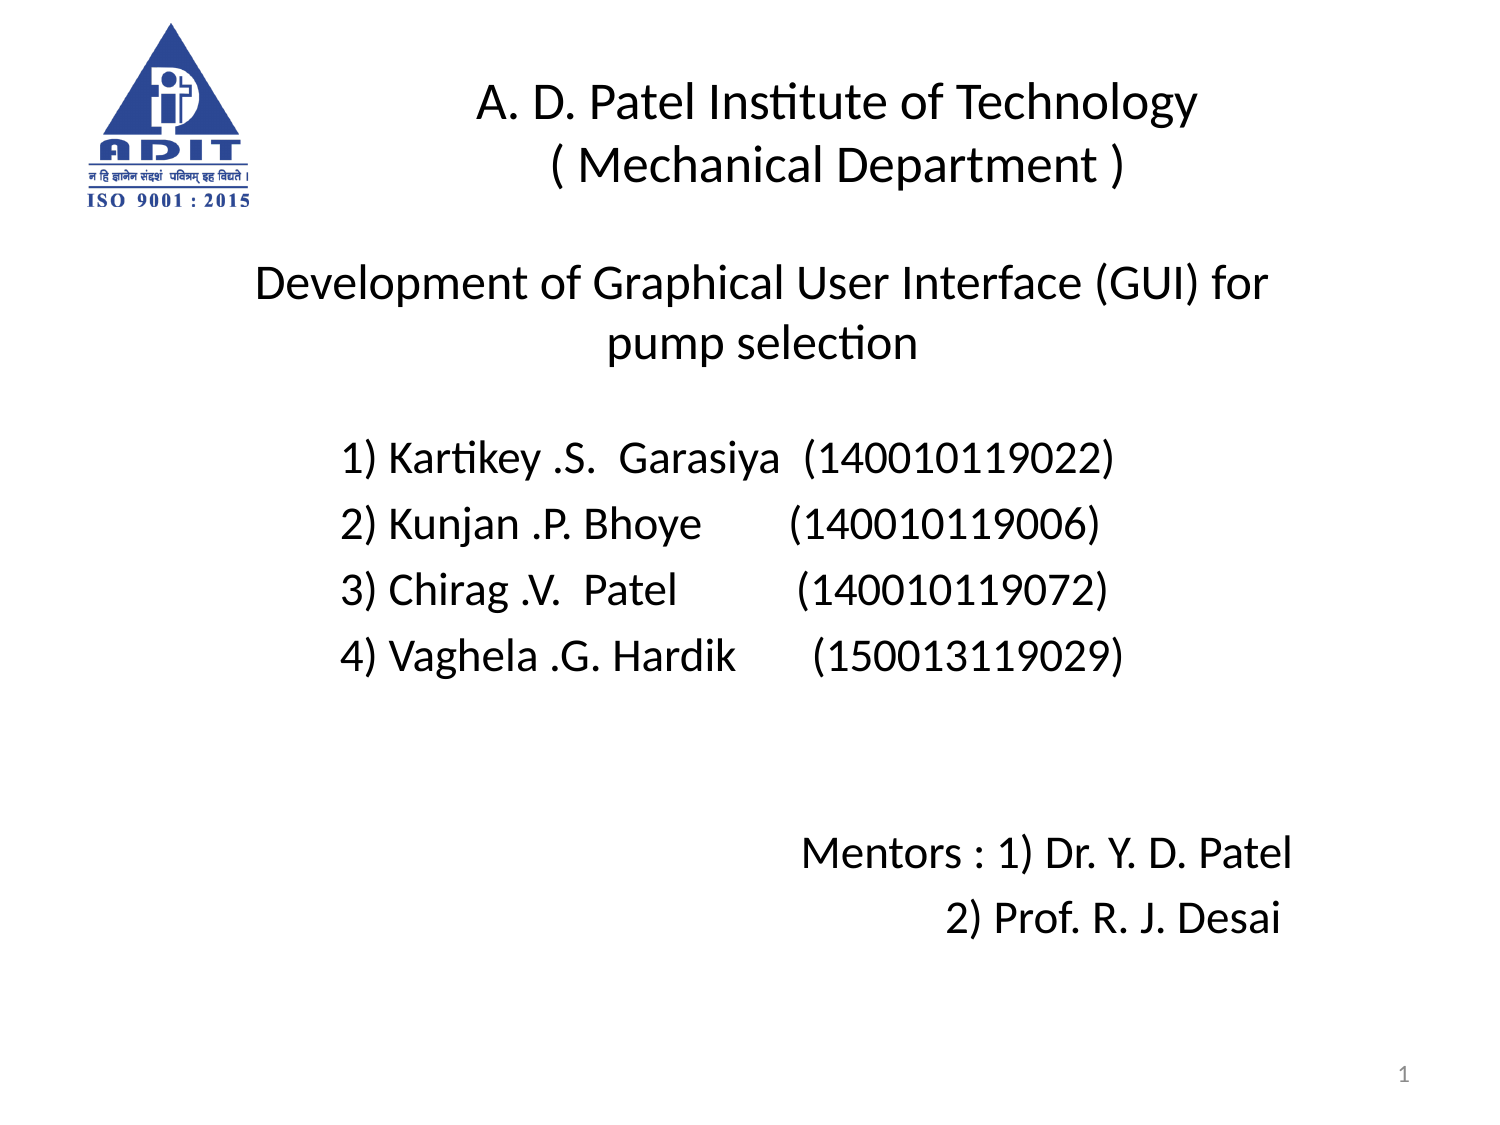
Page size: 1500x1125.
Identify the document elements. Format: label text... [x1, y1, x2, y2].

title A. D. Patel Institute of Technology ( Mechanical Department ) [252, 58, 1425, 201]
text_box Development of Graphical User Interface (GUI) for pump selection [225, 241, 1300, 377]
picture [87, 22, 249, 207]
subtitle 1) Kartikey .S. Garasiya (140010119022) 2) Kunjan .P. Bhoye (140010119006) 3) Chirag .V. Patel (140010119072) 4) Vaghela .G. Hardik (150013119029) Mentors : 1) Dr. Y. D. Patel 2) Prof. R. J. Desai [324, 419, 1350, 957]
slide_number 1 [1074, 1042, 1425, 1103]
